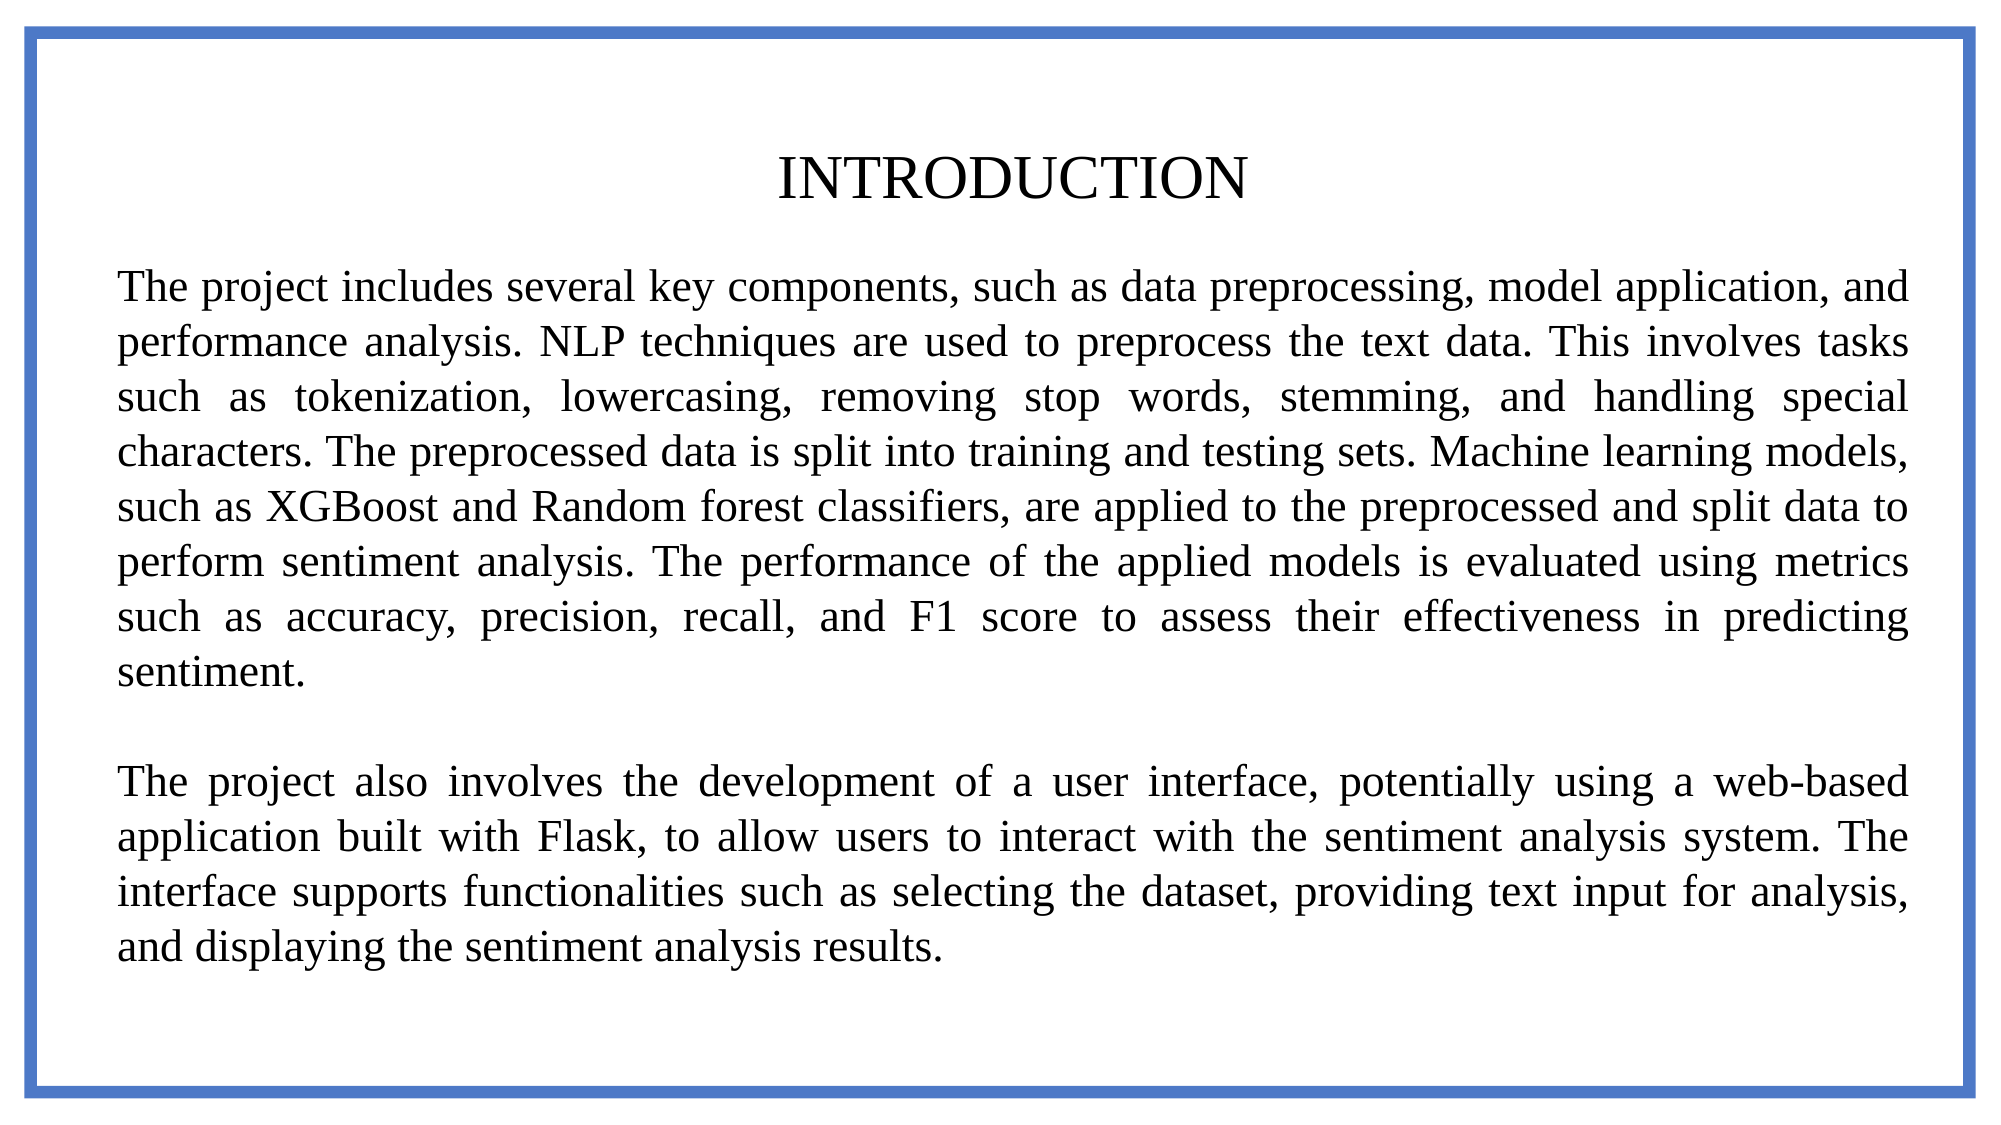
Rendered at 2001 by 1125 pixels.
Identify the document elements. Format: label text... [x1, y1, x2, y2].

text_box [30, 32, 1970, 1093]
text_box INTRODUCTION The project includes several key components, such as data preprocessing, model application, and performance analysis. NLP techniques are used to preprocess the text data. This involves tasks such as tokenization, lowercasing, removing stop words, stemming, and handling special characters. The preprocessed data is split into training and testing sets. Machine learning models, such as XGBoost and Random forest classifiers, are applied to the preprocessed and split data to perform sentiment analysis. The performance of the applied models is evaluated using metrics such as accuracy, precision, recall, and F1 score to assess their effectiveness in predicting sentiment. The project also involves the development of a user interface, potentially using a web-based application built with Flask, to allow users to interact with the sentiment analysis system. The interface supports functionalities such as selecting the dataset, providing text input for analysis, and displaying the sentiment analysis results. [102, 128, 1926, 978]
